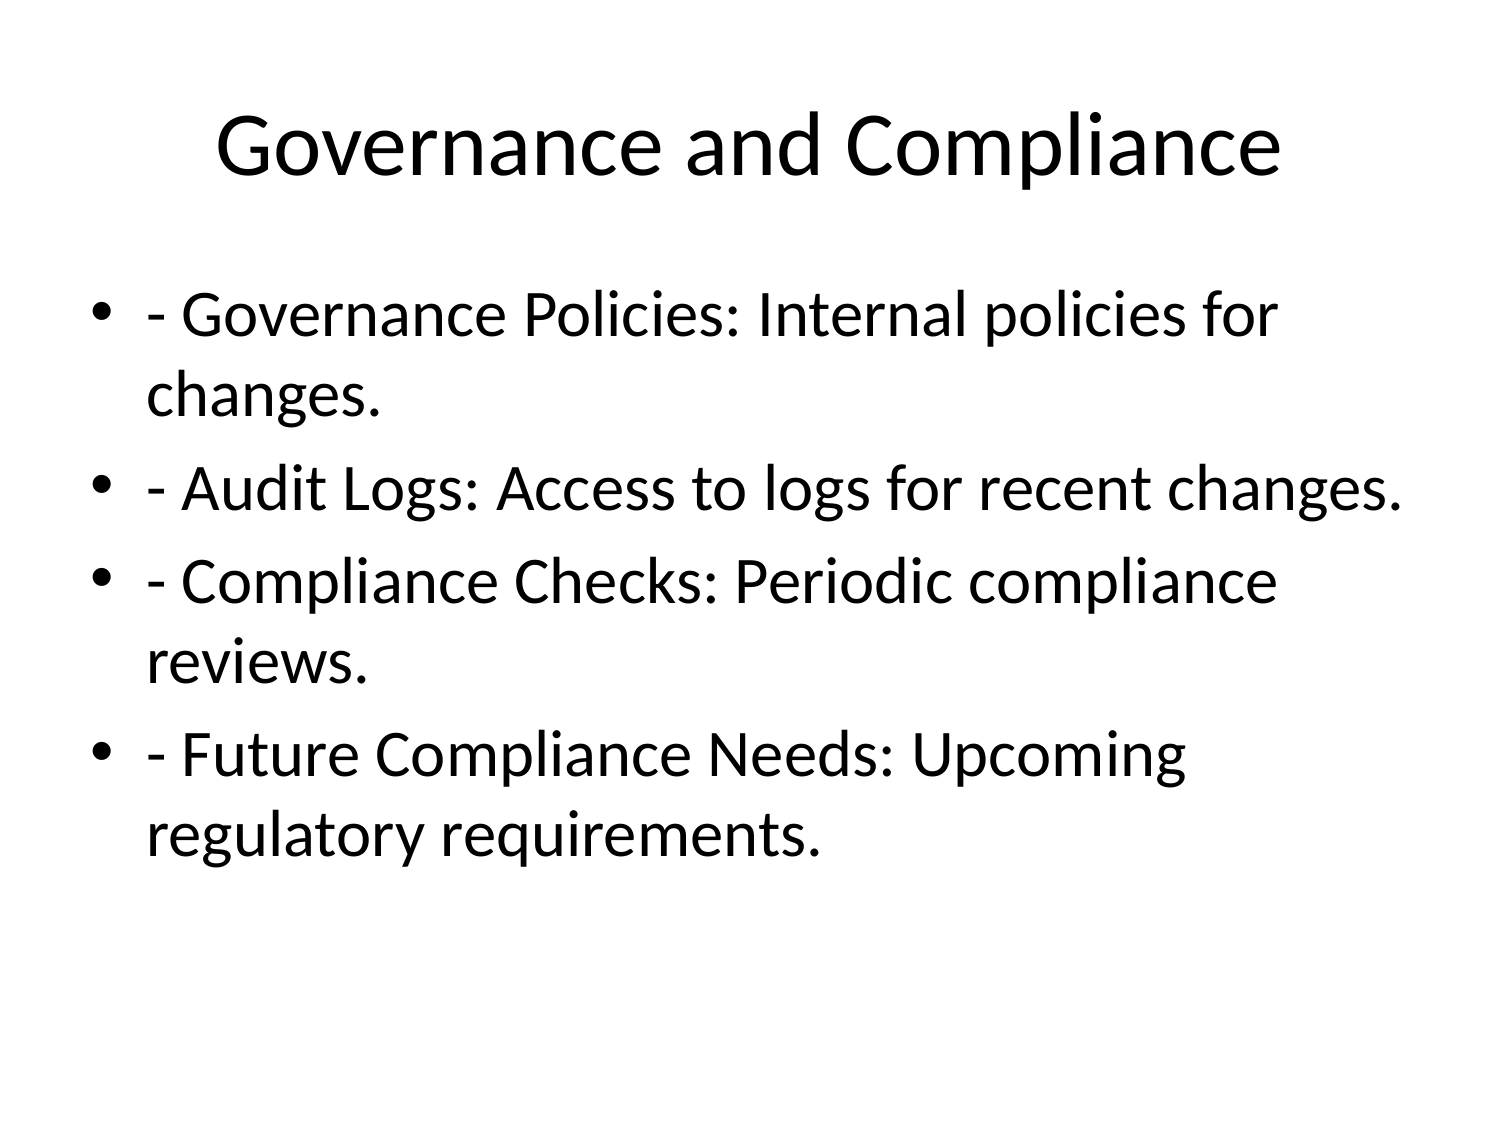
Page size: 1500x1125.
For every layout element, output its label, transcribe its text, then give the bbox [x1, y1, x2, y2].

list - Governance Policies: Internal policies for changes. - Audit Logs: Access to logs for recent changes. - Compliance Checks: Periodic compliance reviews. - Future Compliance Needs: Upcoming regulatory requirements. [75, 262, 1425, 1005]
title Governance and Compliance [75, 45, 1425, 233]
